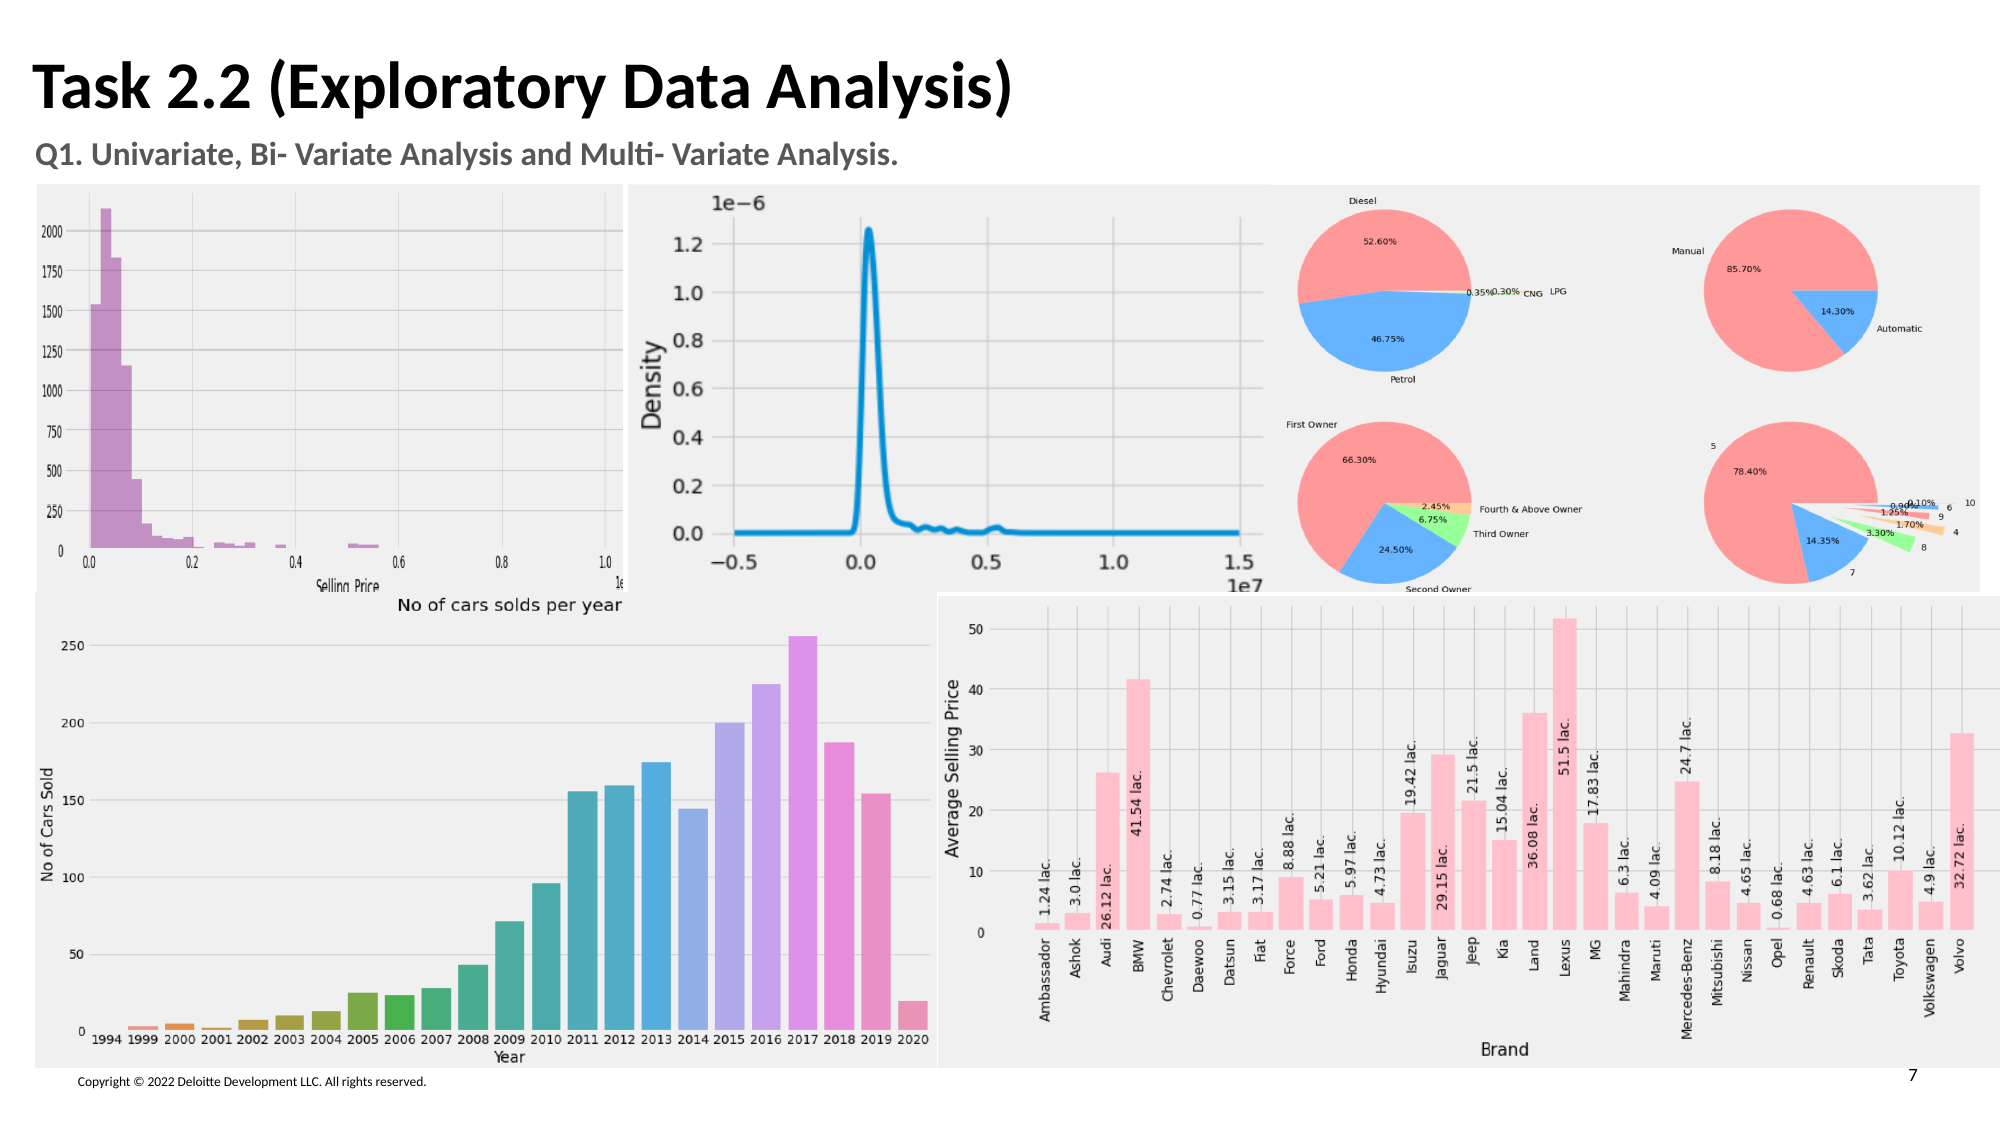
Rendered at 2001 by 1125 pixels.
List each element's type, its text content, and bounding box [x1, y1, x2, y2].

text_box Q1. Univariate, Bi- Variate Analysis and Multi- Variate Analysis. [20, 129, 1880, 229]
title Task 2.2 (Exploratory Data Analysis) [32, 41, 1868, 97]
picture [31, 182, 2000, 1069]
